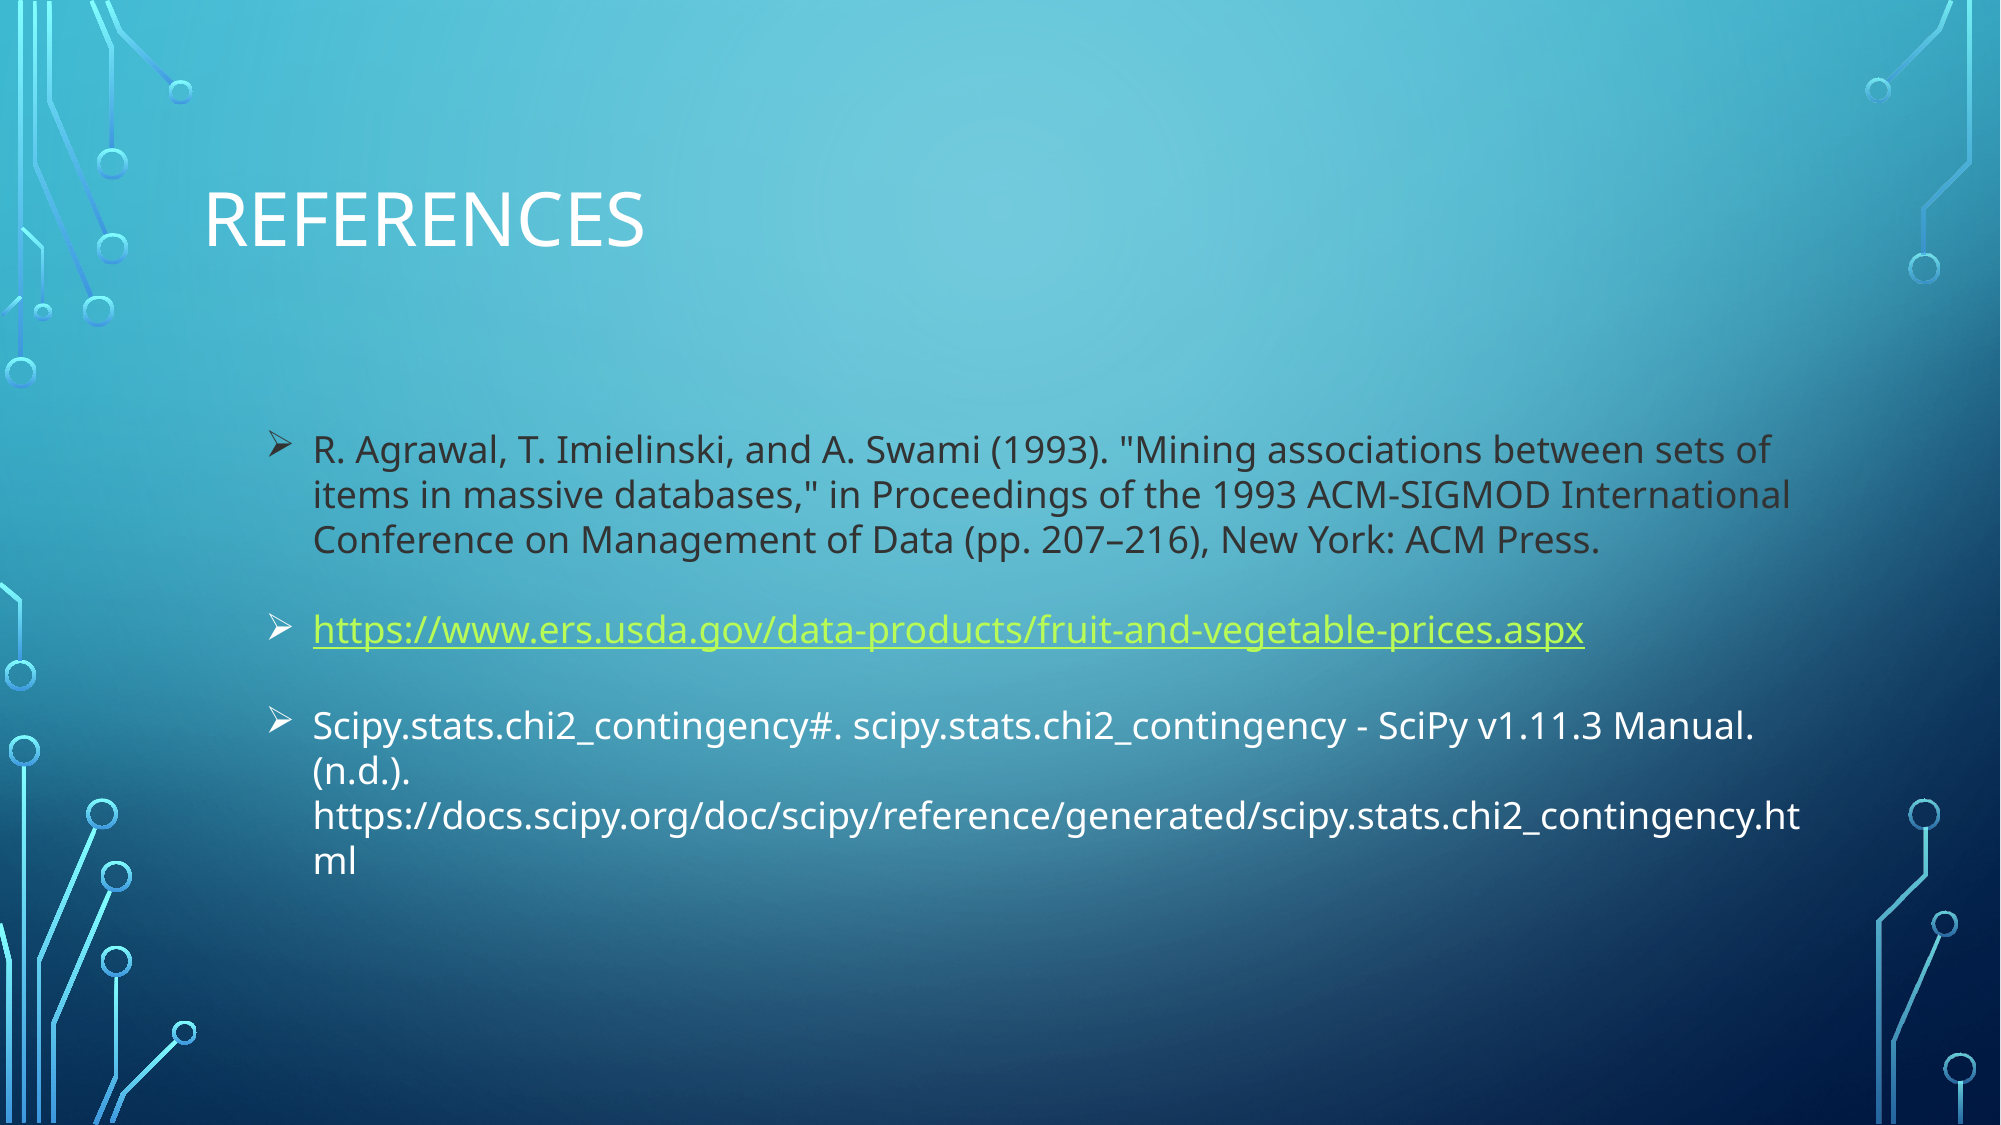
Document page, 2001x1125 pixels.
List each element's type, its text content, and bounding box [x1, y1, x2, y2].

text_box R. Agrawal, T. Imielinski, and A. Swami (1993). "Mining associations between sets of items in massive databases," in Proceedings of the 1993 ACM-SIGMOD International Conference on Management of Data (pp. 207–216), New York: ACM Press. https://www.ers.usda.gov/data-products/fruit-and-vegetable-prices.aspx Scipy.stats.chi2_contingency#. scipy.stats.chi2_contingency - SciPy v1.11.3 Manual. (n.d.). https://docs.scipy.org/doc/scipy/reference/generated/scipy.stats.chi2_contingency.html [250, 418, 1827, 890]
title References [187, 101, 1813, 344]
